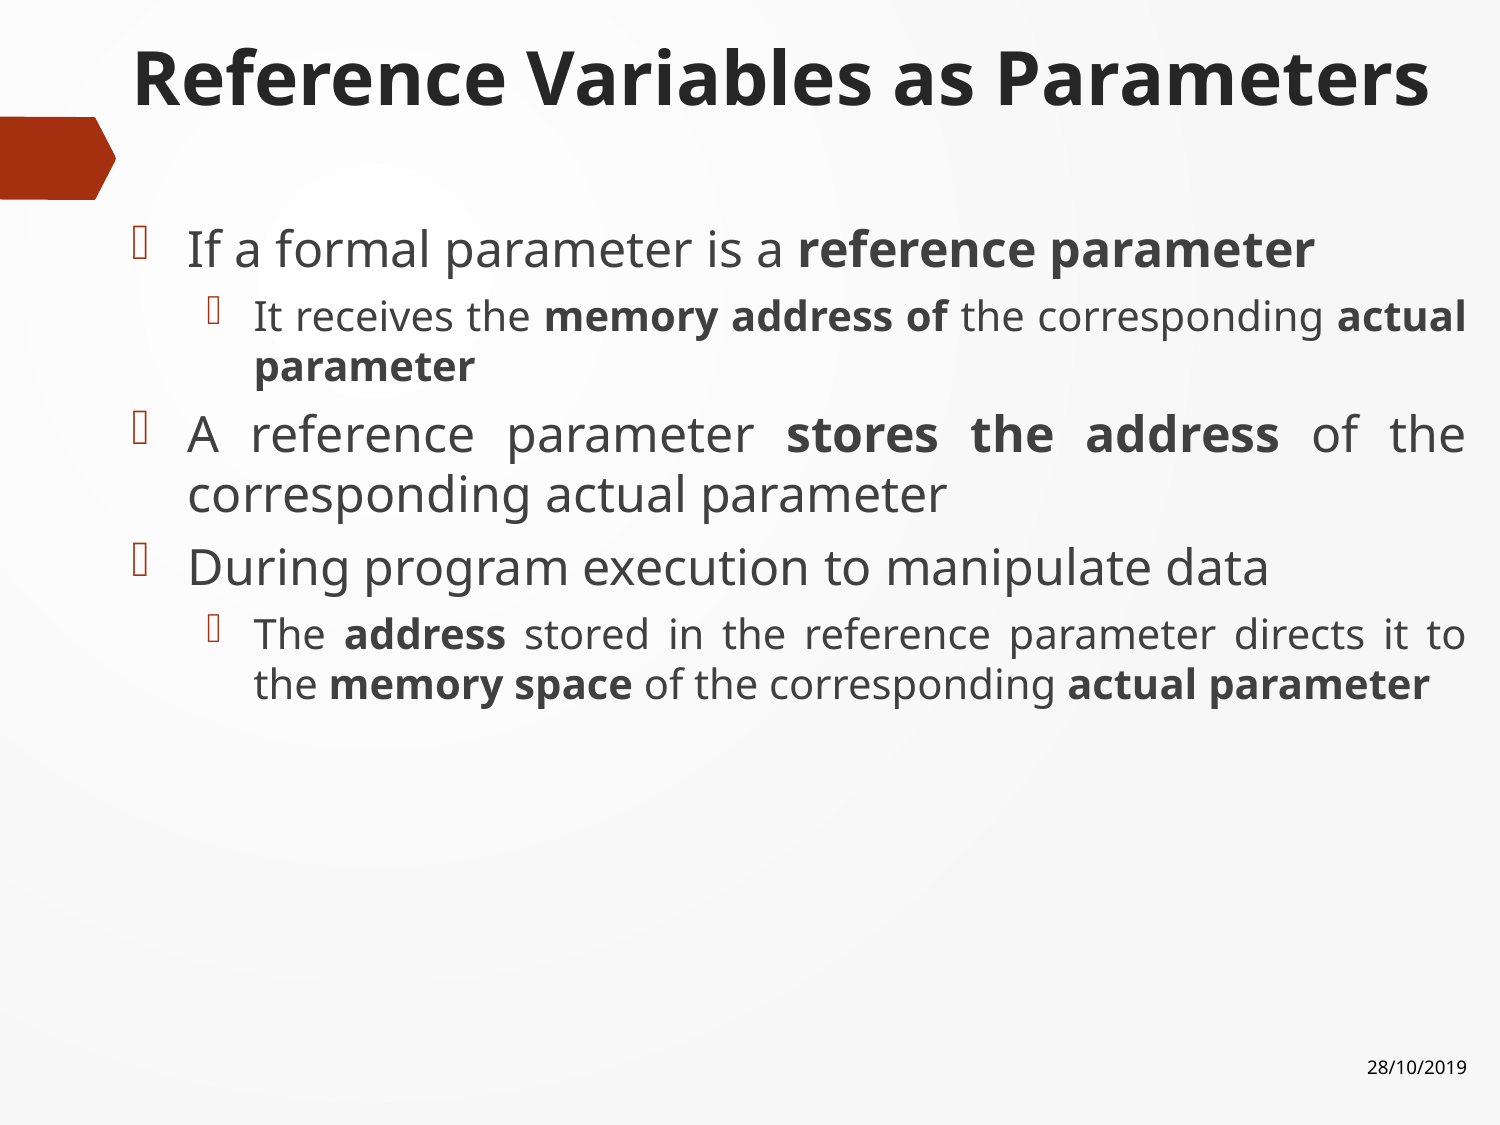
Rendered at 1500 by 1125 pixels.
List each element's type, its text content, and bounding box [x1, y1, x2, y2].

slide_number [1260, 1037, 1483, 1098]
list If a formal parameter is a reference parameter It receives the memory address of the corresponding actual parameter A reference parameter stores the address of the corresponding actual parameter During program execution to manipulate data The address stored in the reference parameter directs it to the memory space of the corresponding actual parameter [116, 210, 1483, 1029]
title Reference Variables as Parameters [116, 23, 1483, 158]
